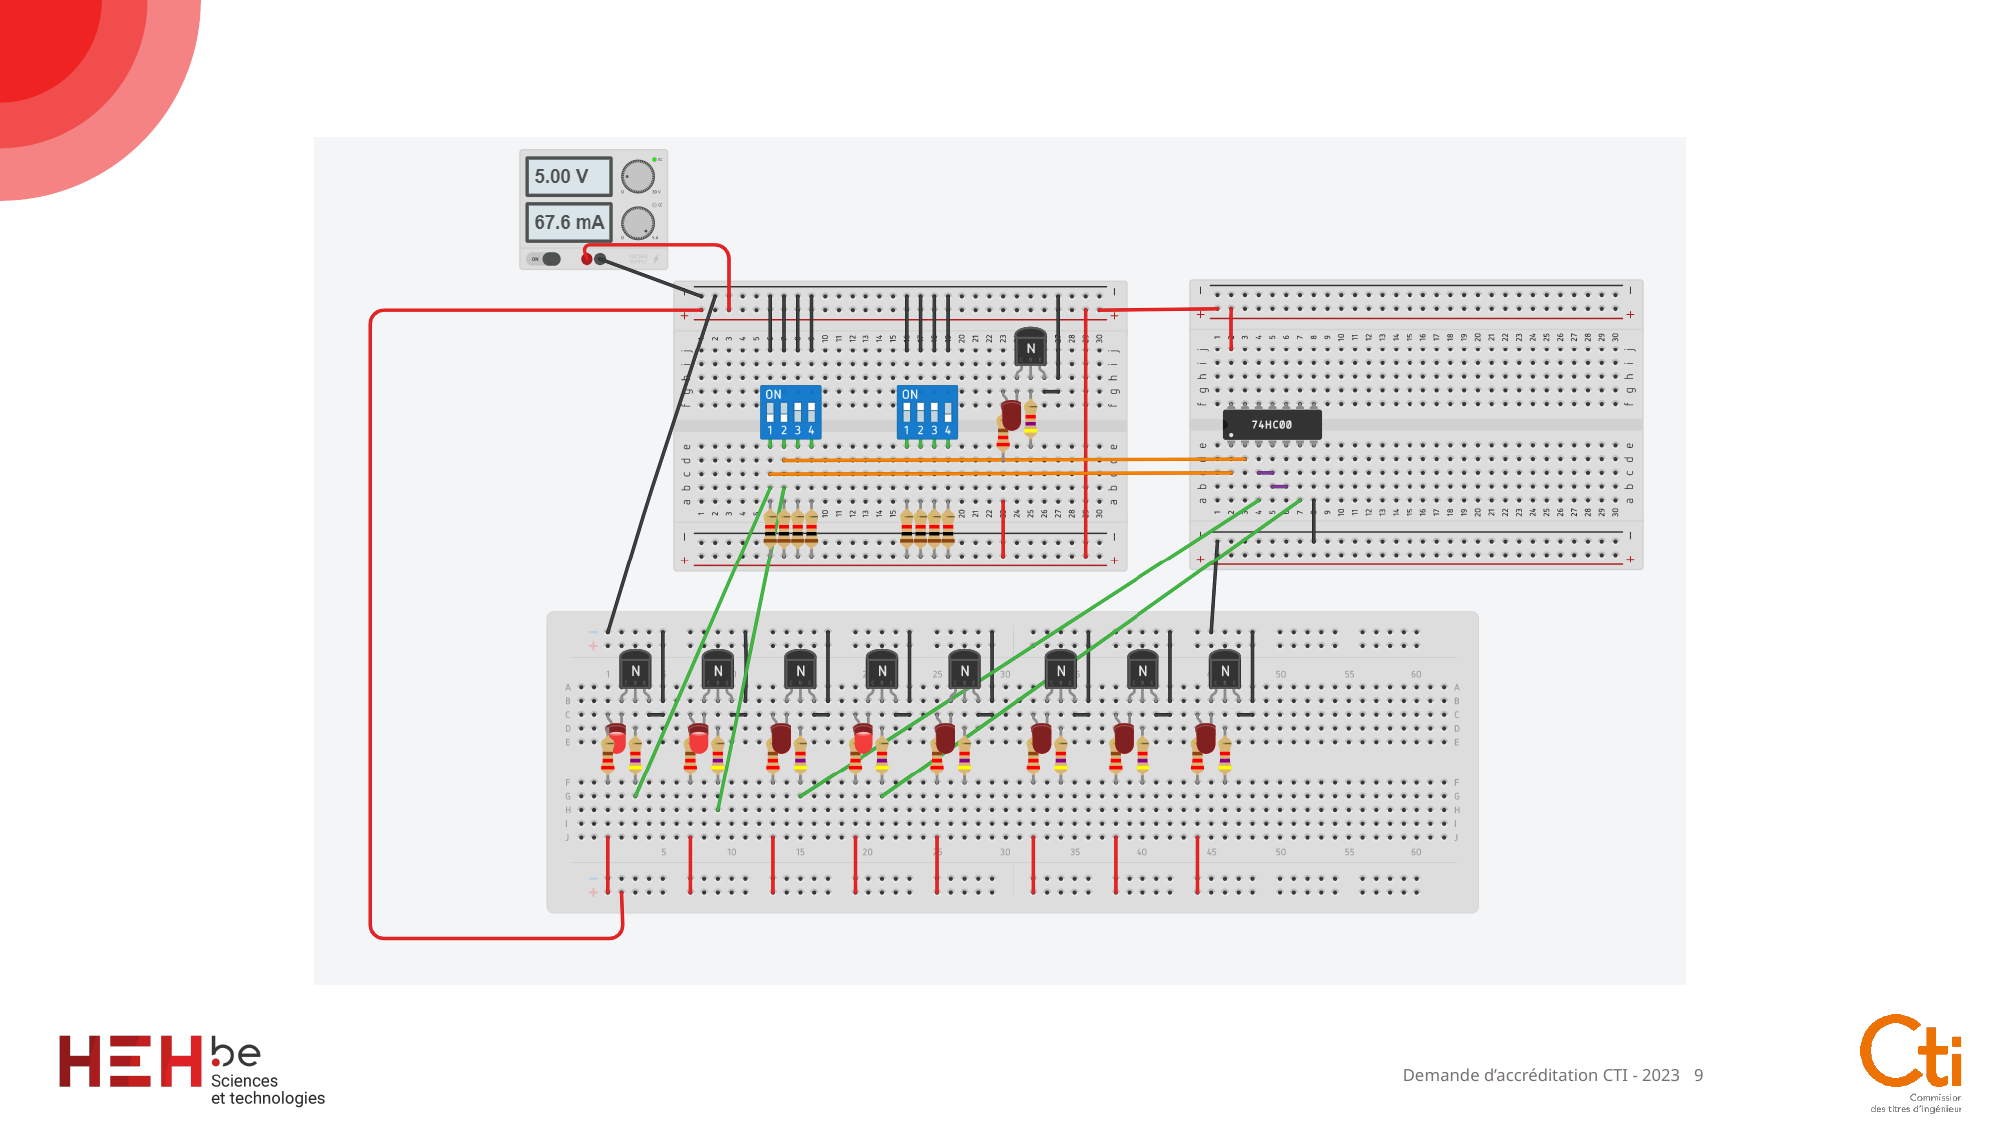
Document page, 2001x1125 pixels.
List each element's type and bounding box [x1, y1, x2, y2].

picture [1860, 1014, 1962, 1114]
picture [38, 1014, 346, 1125]
picture [314, 137, 1686, 985]
